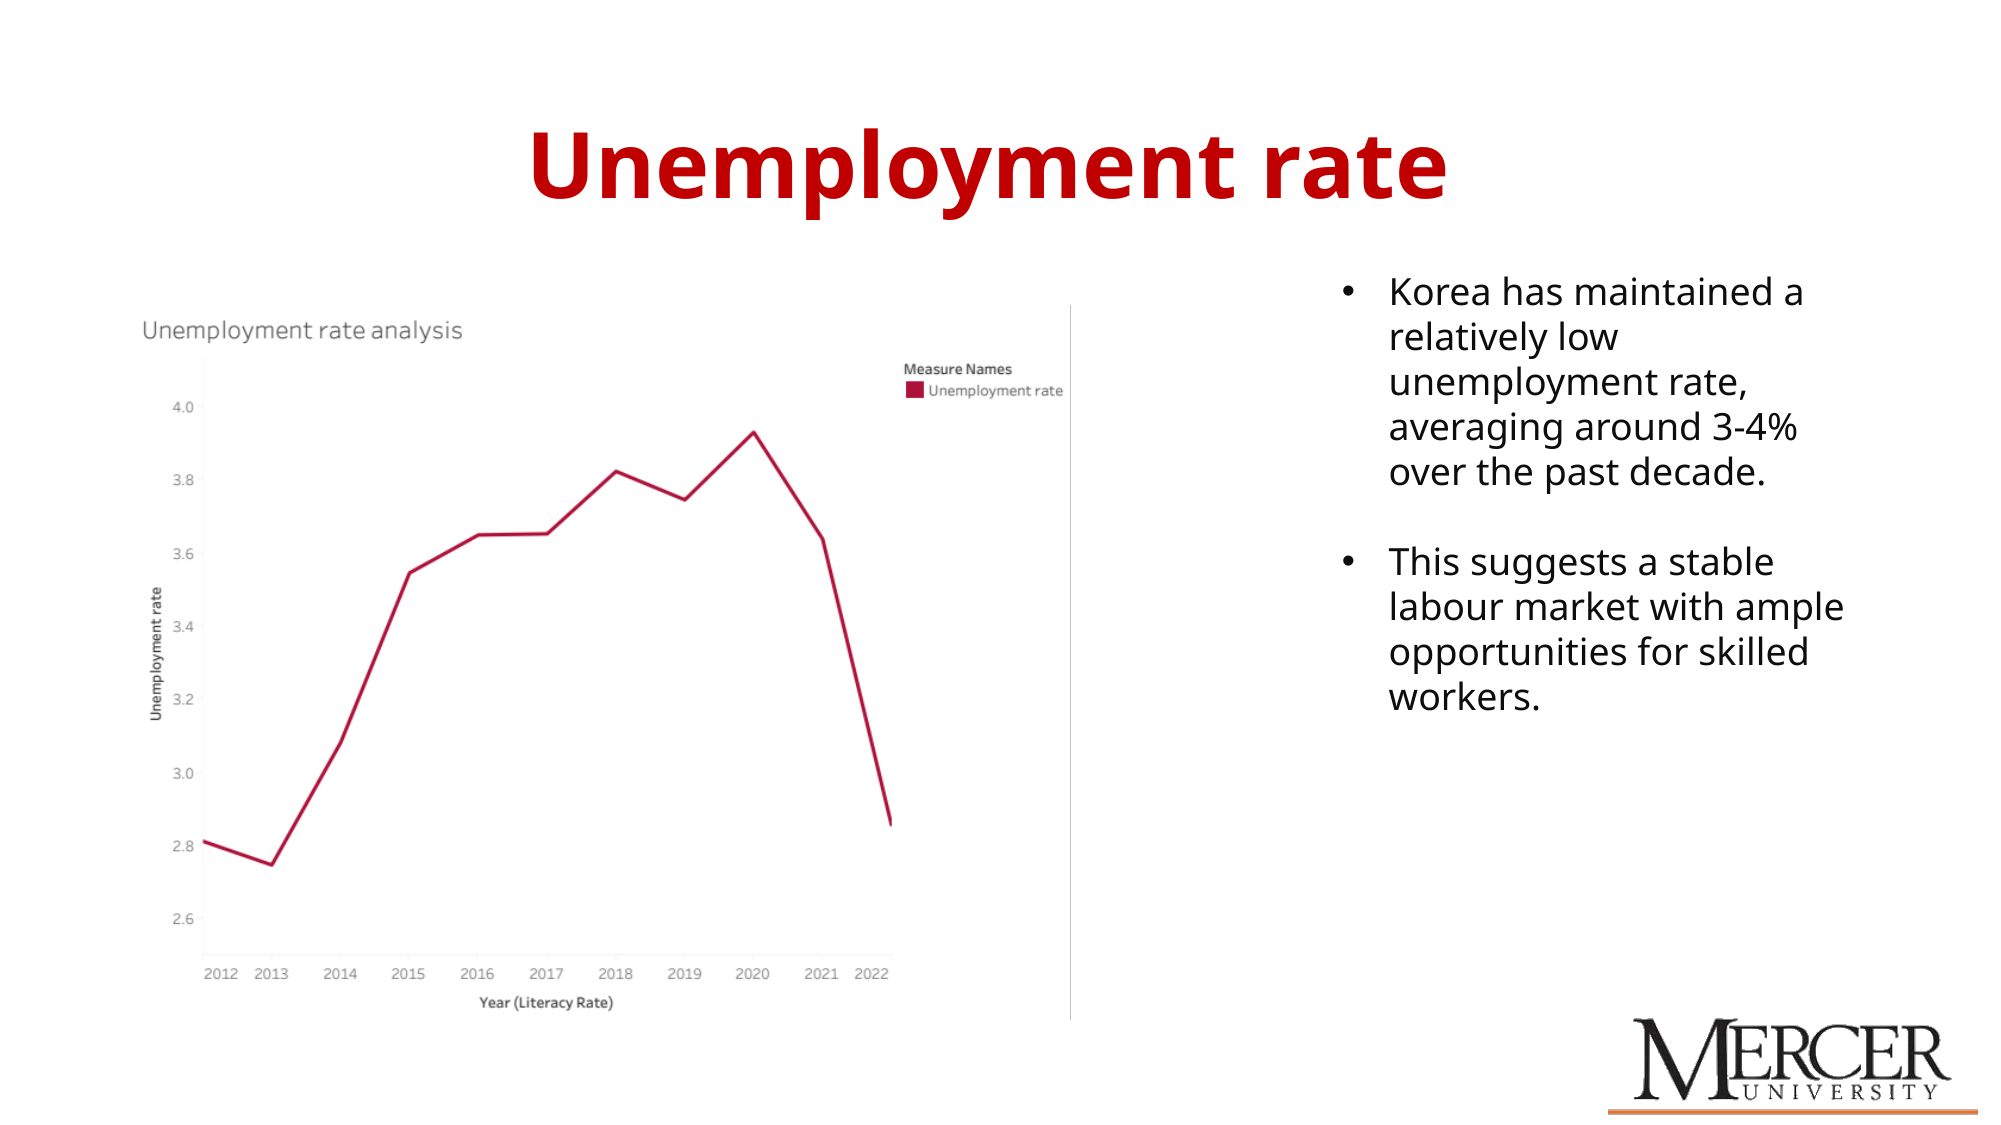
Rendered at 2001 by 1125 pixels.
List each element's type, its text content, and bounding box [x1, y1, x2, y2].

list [137, 305, 1072, 1020]
text_box Korea has maintained a relatively low unemployment rate, averaging around 3-4% over the past decade. This suggests a stable labour market with ample opportunities for skilled workers. [1327, 260, 1863, 771]
picture [1608, 1004, 1978, 1125]
title Unemployment rate [137, 59, 1863, 278]
